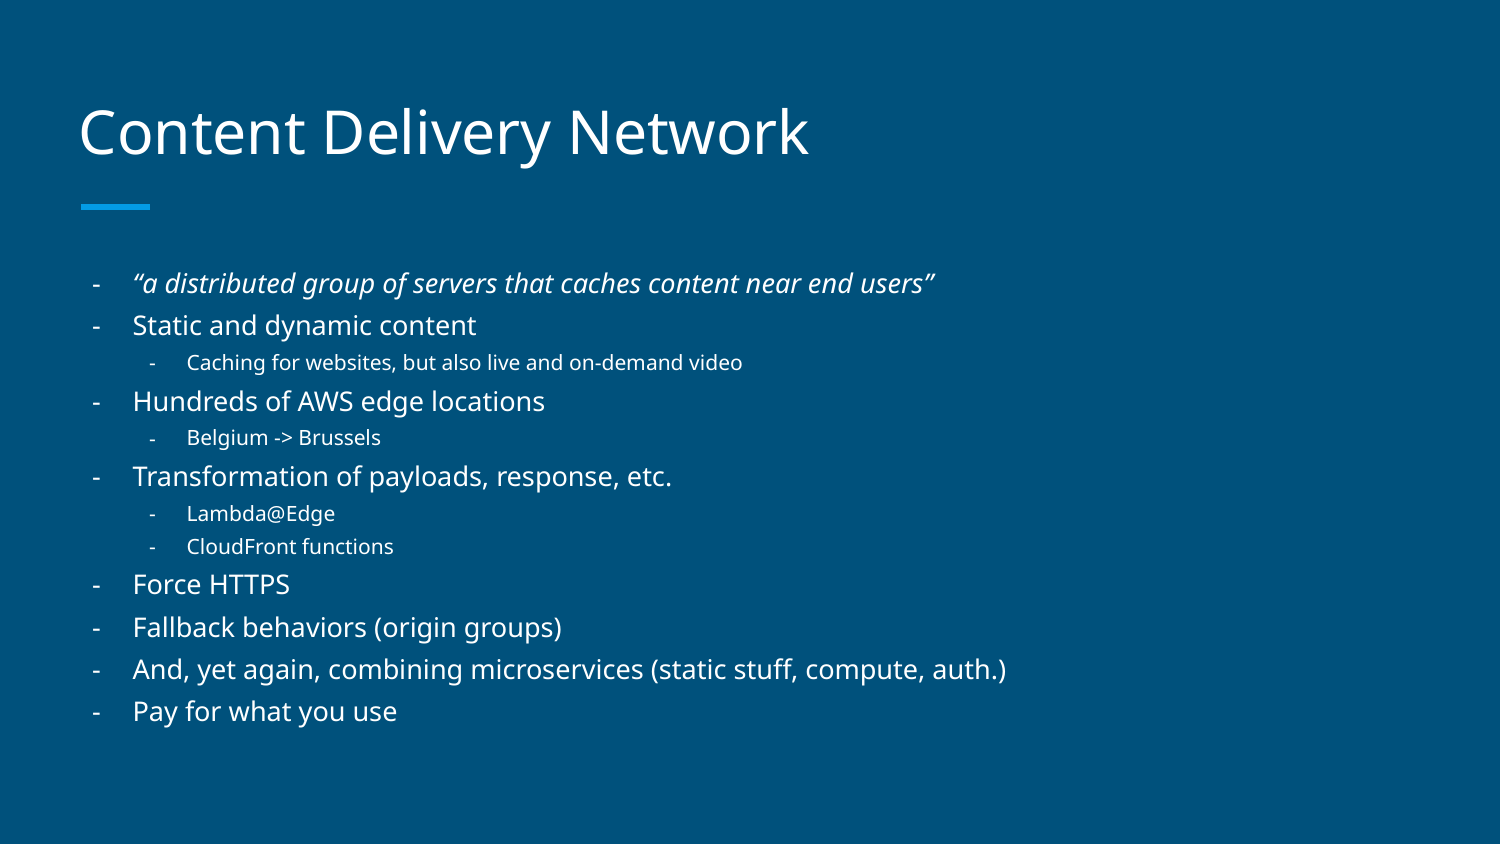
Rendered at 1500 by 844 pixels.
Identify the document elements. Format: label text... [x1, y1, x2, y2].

title Content Delivery Network [63, 75, 1437, 188]
list “a distributed group of servers that caches content near end users” Static and dynamic content Caching for websites, but also live and on-demand video Hundreds of AWS edge locations Belgium -> Brussels Transformation of payloads, response, etc. Lambda@Edge CloudFront functions Force HTTPS Fallback behaviors (origin groups) And, yet again, combining microservices (static stuff, compute, auth.) Pay for what you use [63, 244, 1437, 750]
